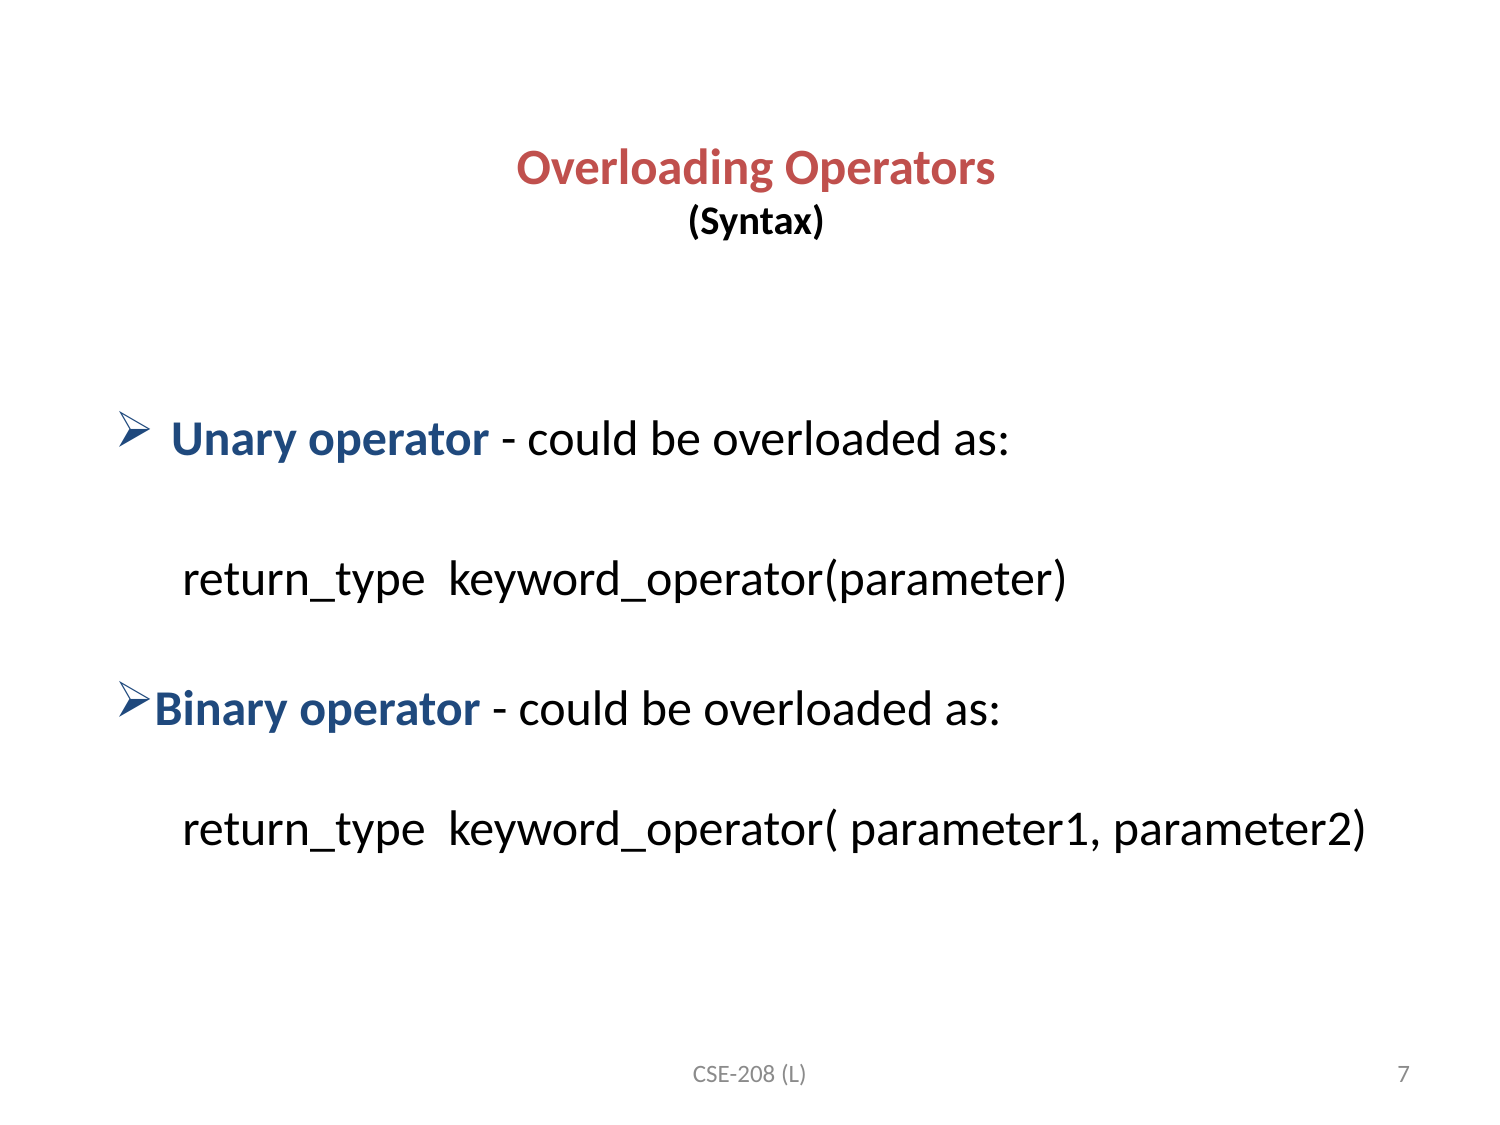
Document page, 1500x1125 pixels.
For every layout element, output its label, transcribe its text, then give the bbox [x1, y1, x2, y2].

footer CSE-208 (L) [512, 1042, 988, 1103]
title Overloading Operators (Syntax) [81, 125, 1432, 313]
text_box Unary operator - could be overloaded as: return_type keyword_operator(parameter) Binary operator - could be overloaded as: return_type keyword_operator( parameter1, parameter2) [99, 398, 1413, 1000]
slide_number 7 [1074, 1042, 1425, 1103]
